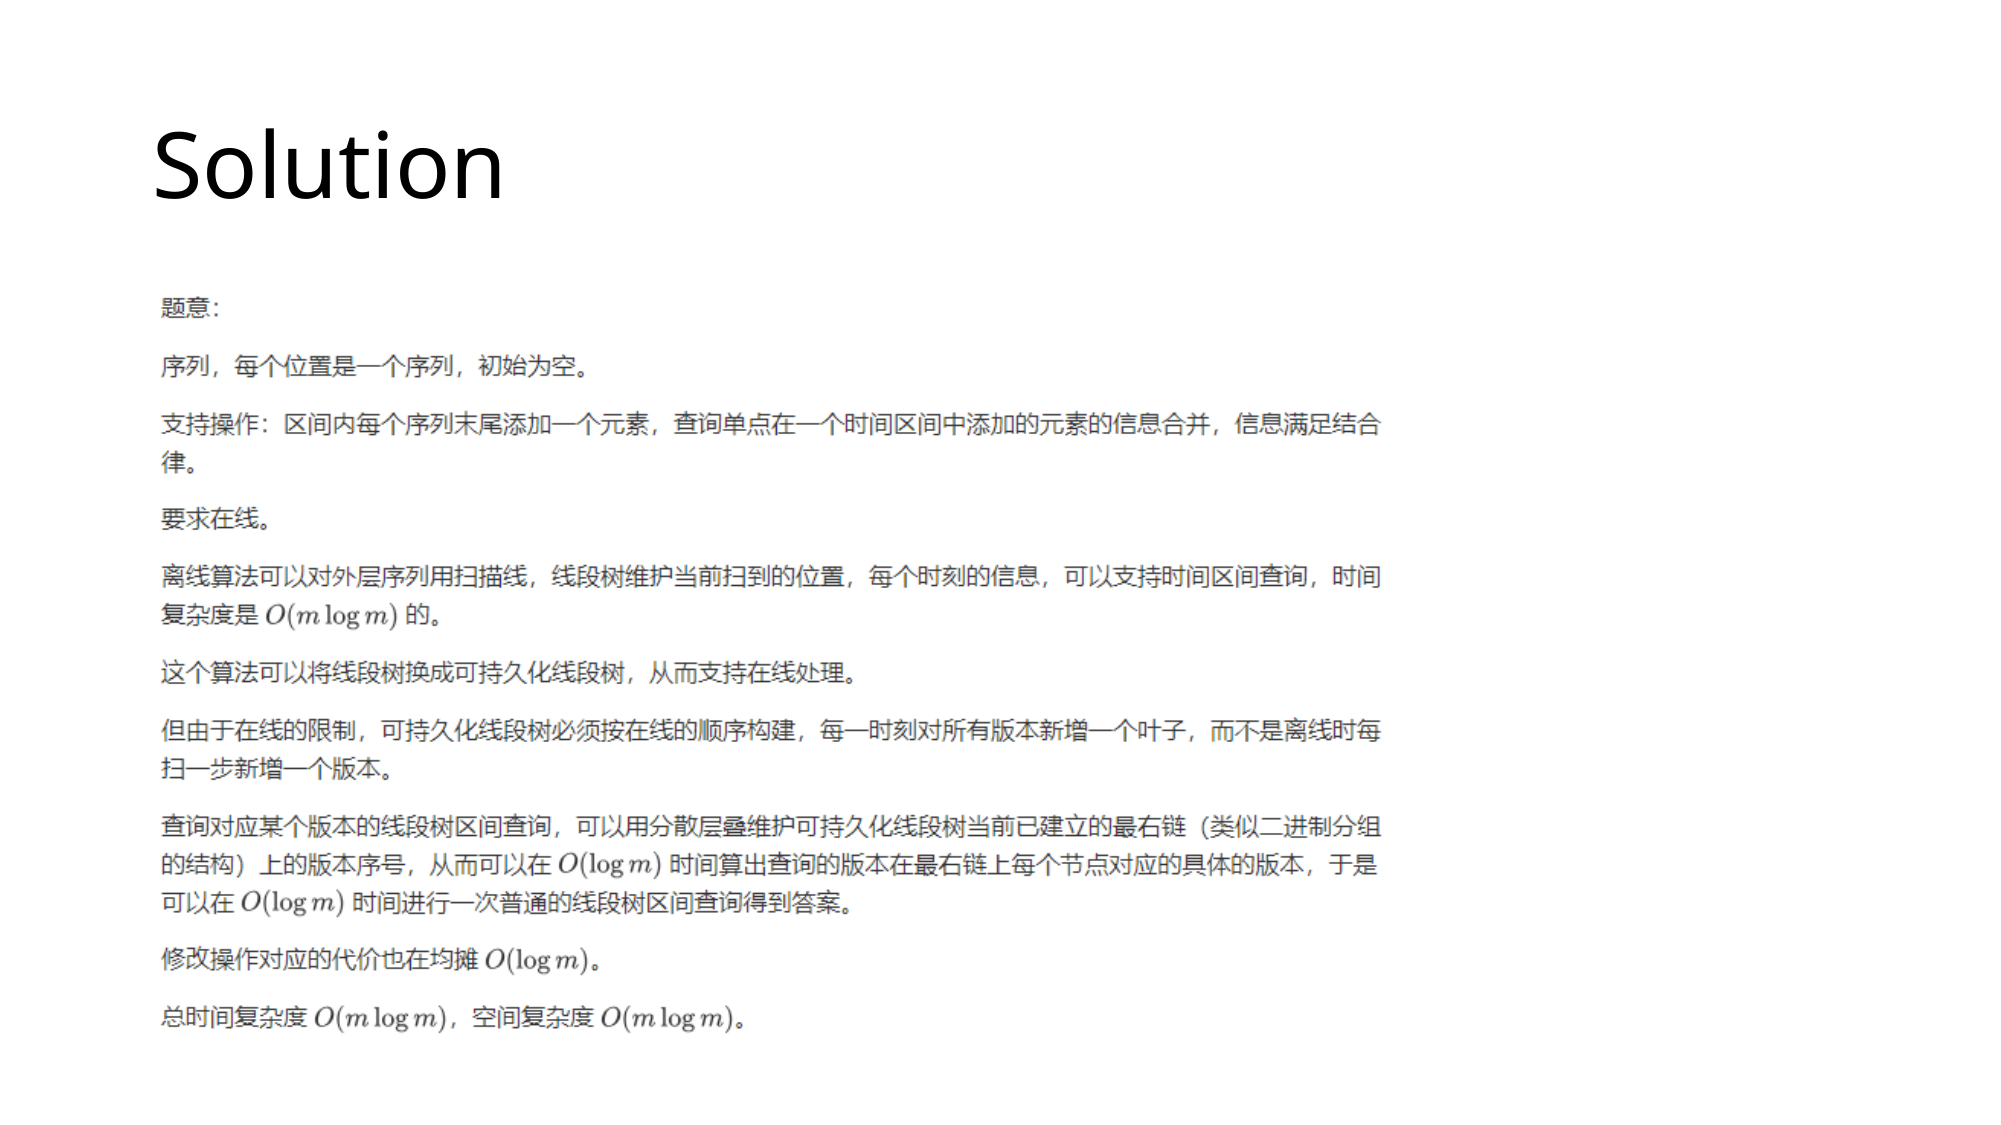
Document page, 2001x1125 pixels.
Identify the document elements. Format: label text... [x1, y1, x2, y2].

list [137, 277, 1421, 1050]
title Solution [137, 59, 1863, 278]
